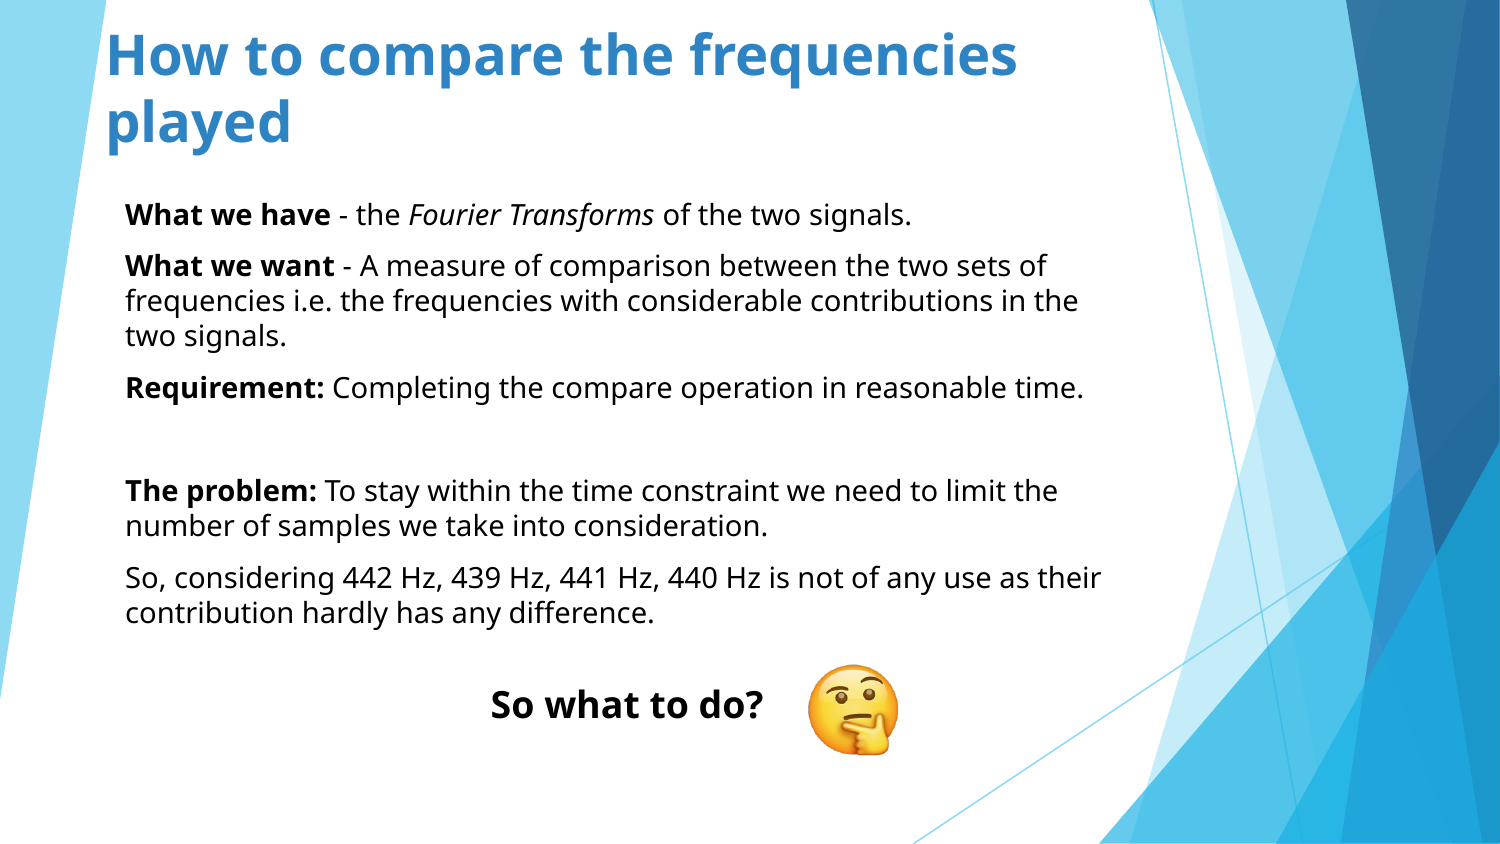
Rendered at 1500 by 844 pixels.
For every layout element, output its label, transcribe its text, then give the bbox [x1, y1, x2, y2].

title How to compare the frequencies played [93, 96, 1184, 160]
picture [805, 661, 900, 756]
subtitle What we have - the Fourier Transforms of the two signals. What we want - A measure of comparison between the two sets of frequencies i.e. the frequencies with considerable contributions in the two signals. Requirement: Completing the compare operation in reasonable time. The problem: To stay within the time constraint we need to limit the number of samples we take into consideration. So, considering 442 Hz, 439 Hz, 441 Hz, 440 Hz is not of any use as their contribution hardly has any difference. So what to do? [113, 190, 1141, 769]
